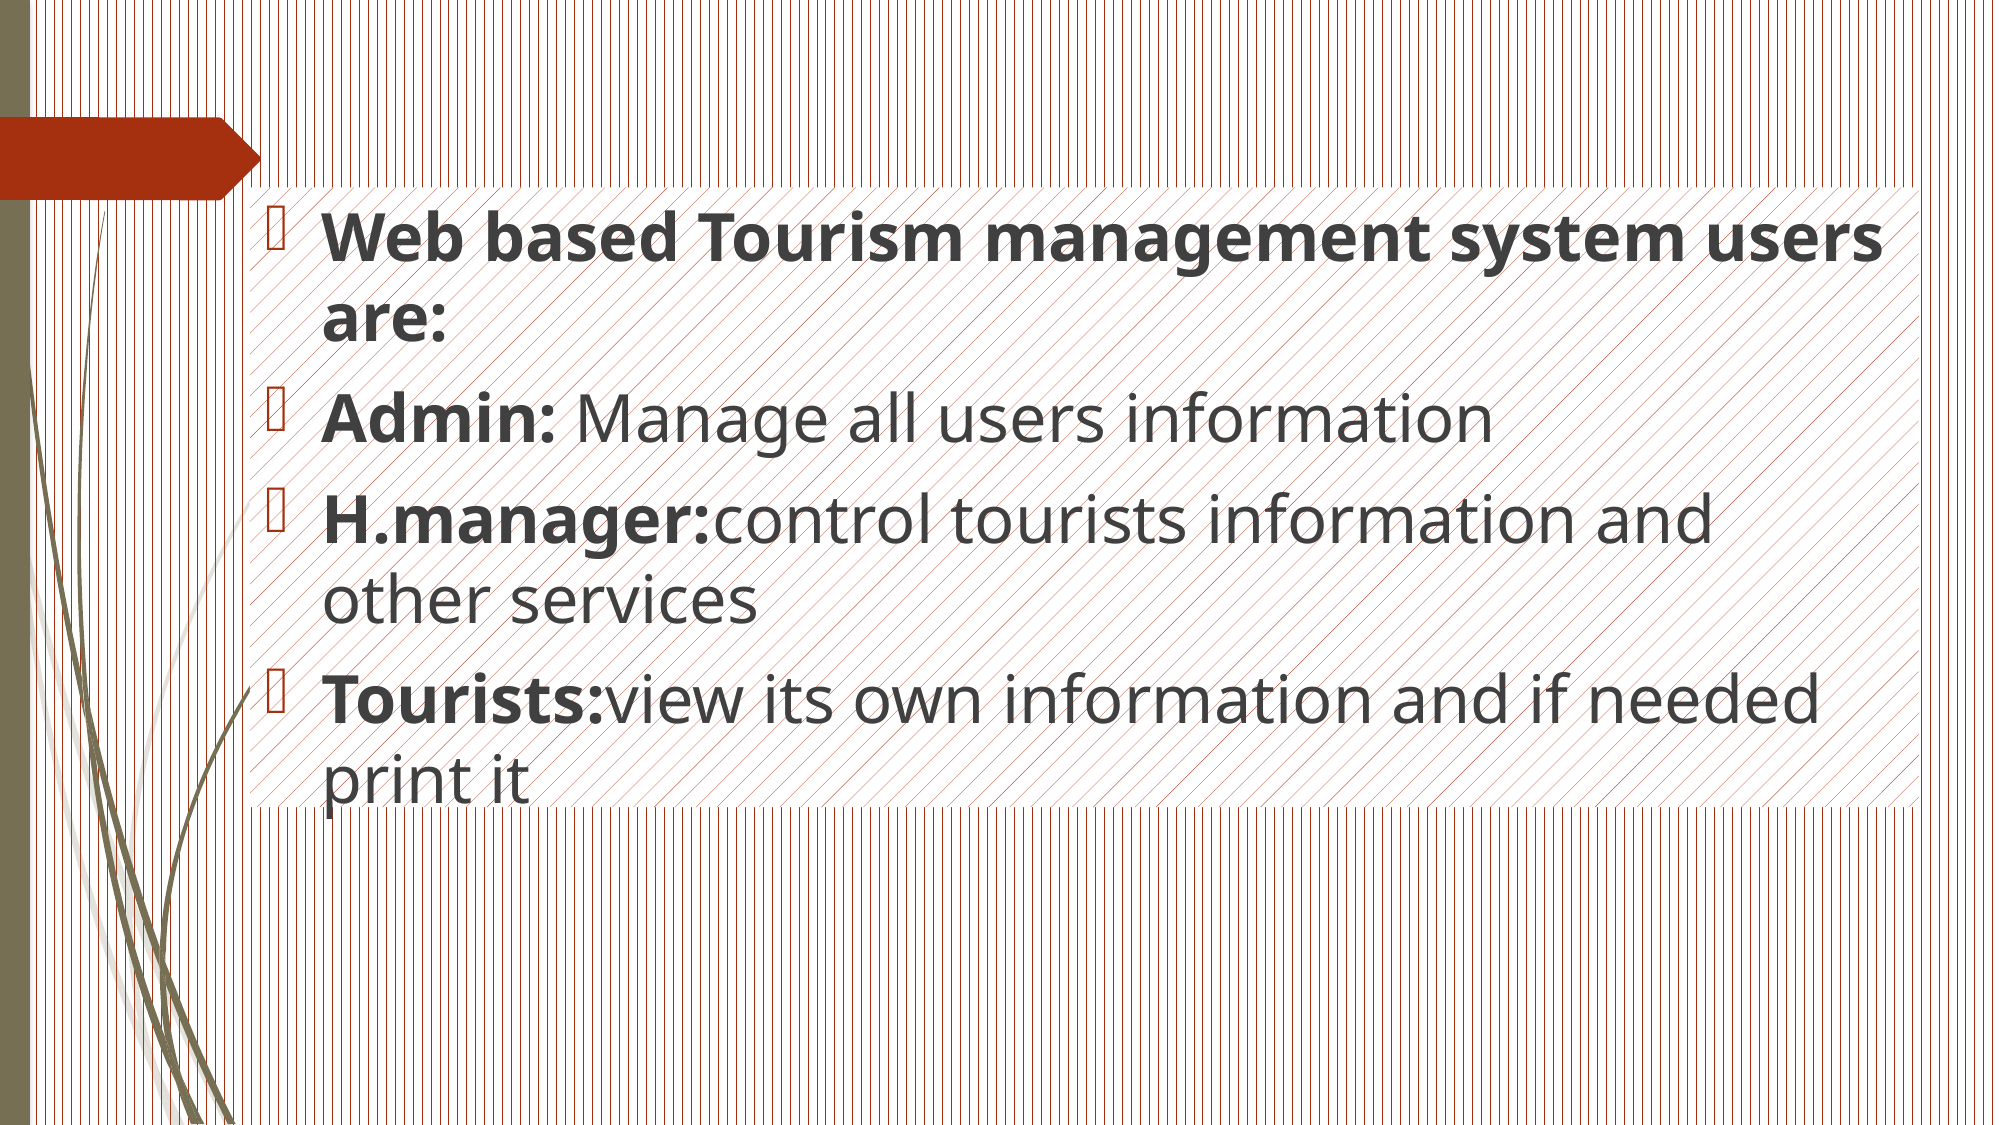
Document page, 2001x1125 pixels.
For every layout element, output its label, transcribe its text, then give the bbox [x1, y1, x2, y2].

list Web based Tourism management system users are: Admin: Manage all users information H.manager:control tourists information and other services Tourists:view its own information and if needed print it [249, 187, 1919, 808]
